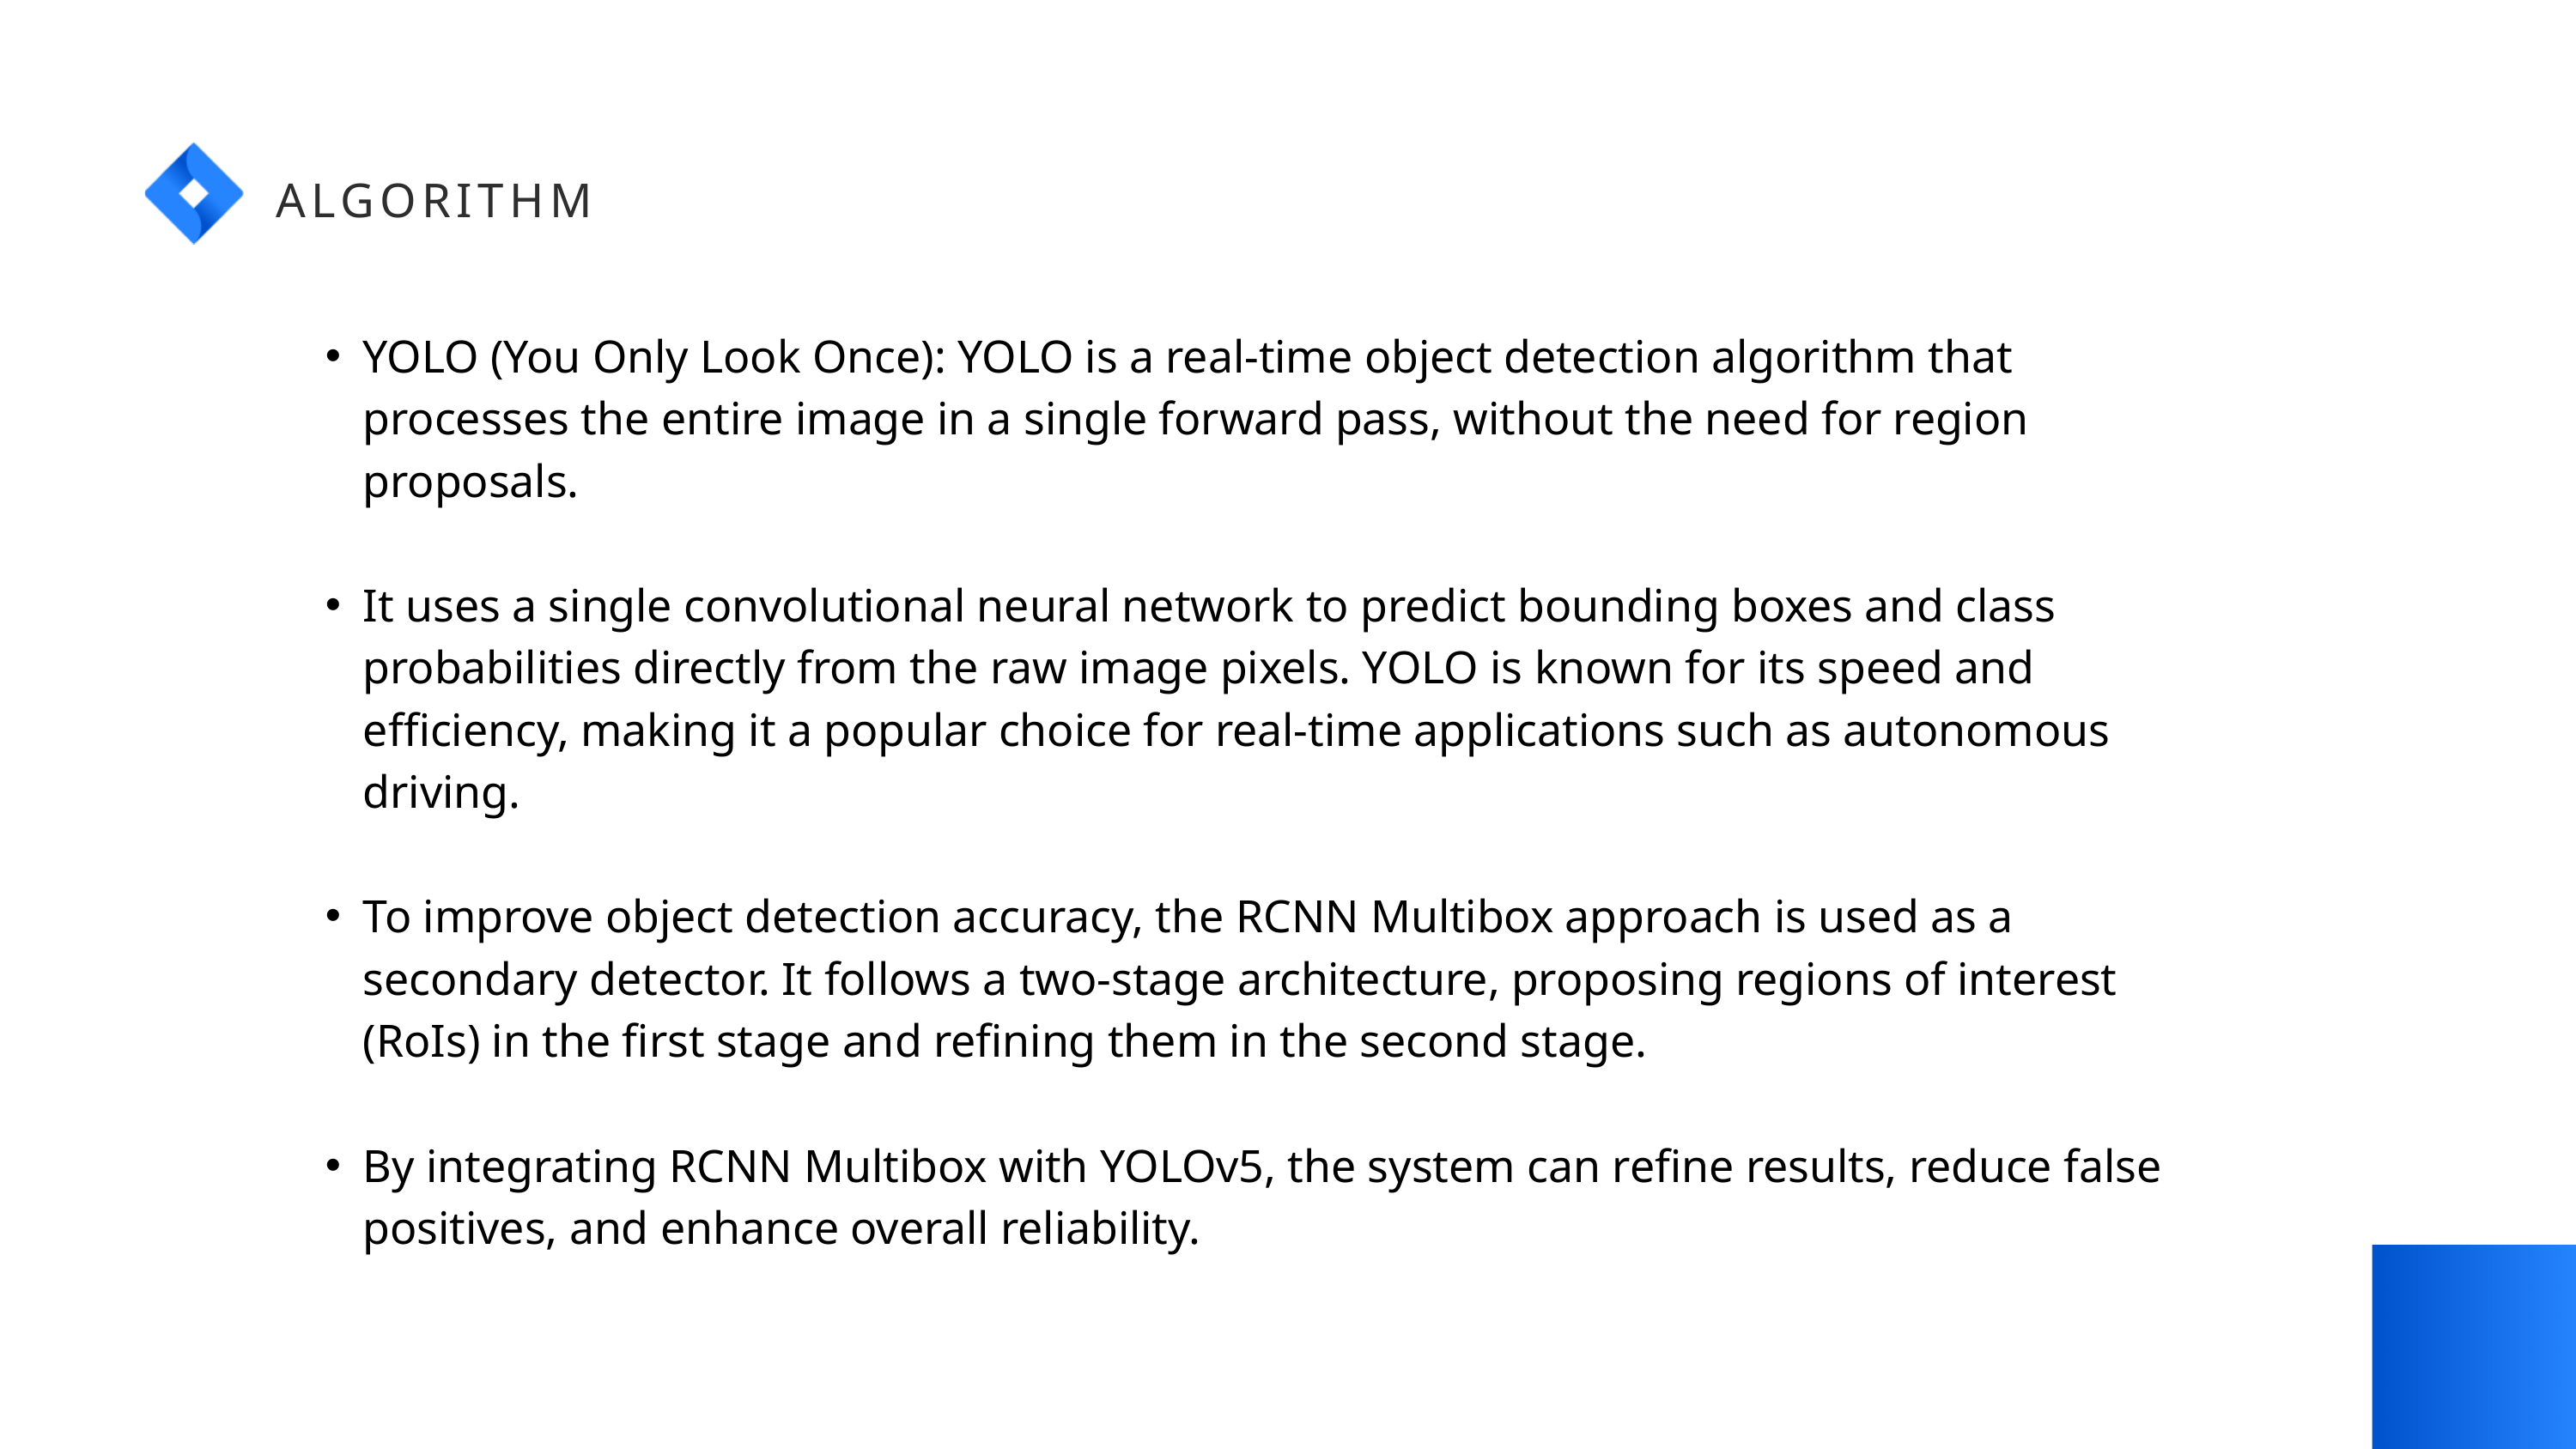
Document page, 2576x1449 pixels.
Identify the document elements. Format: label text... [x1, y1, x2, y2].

text_box YOLO (You Only Look Once): YOLO is a real-time object detection algorithm that processes the entire image in a single forward pass, without the need for region proposals. It uses a single convolutional neural network to predict bounding boxes and class probabilities directly from the raw image pixels. YOLO is known for its speed and efficiency, making it a popular choice for real-time applications such as autonomous driving. To improve object detection accuracy, the RCNN Multibox approach is used as a secondary detector. It follows a two-stage architecture, proposing regions of interest (RoIs) in the first stage and refining them in the second stage. By integrating RCNN Multibox with YOLOv5, the system can refine results, reduce false positives, and enhance overall reliability. [287, 319, 2224, 1316]
text_box [2372, 1245, 2576, 1449]
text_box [144, 142, 1021, 246]
